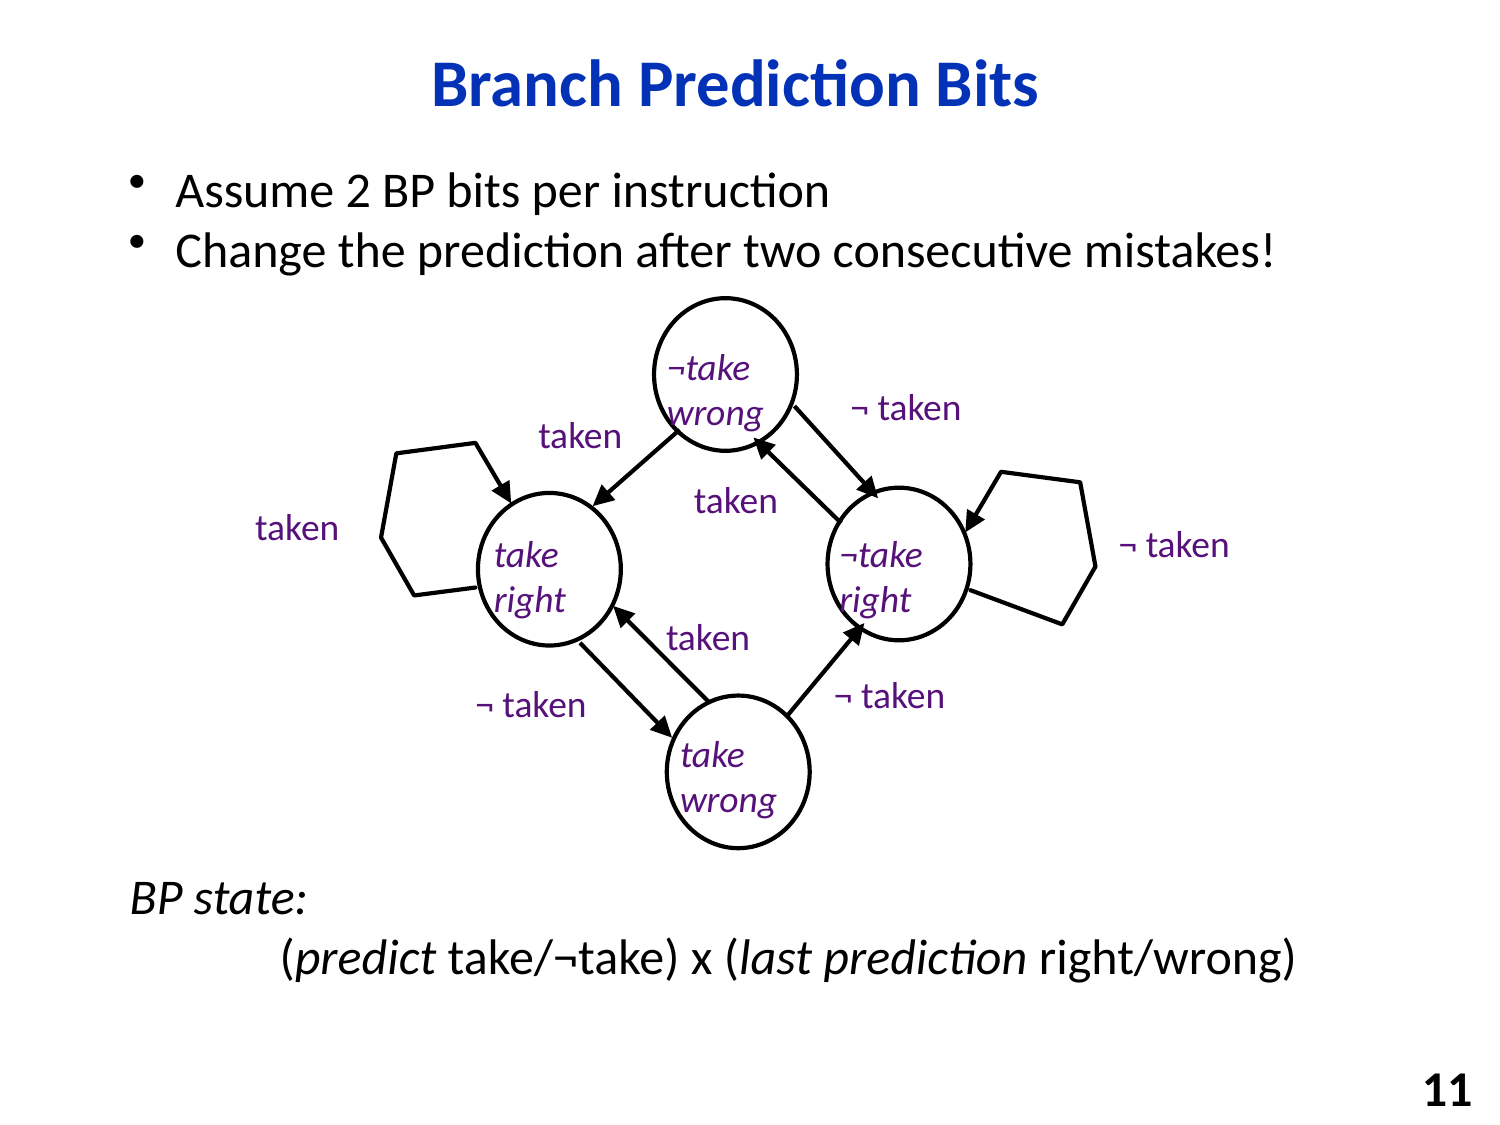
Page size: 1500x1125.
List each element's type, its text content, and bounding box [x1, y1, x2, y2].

slide_number 11 [1174, 1062, 1488, 1111]
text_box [240, 297, 1304, 849]
text_box BP state: (predict take/¬take) x (last prediction right/wrong) [114, 857, 1312, 993]
text_box Assume 2 BP bits per instruction Change the prediction after two consecutive mistakes! [113, 149, 1292, 285]
title Branch Prediction Bits [137, 24, 1335, 147]
